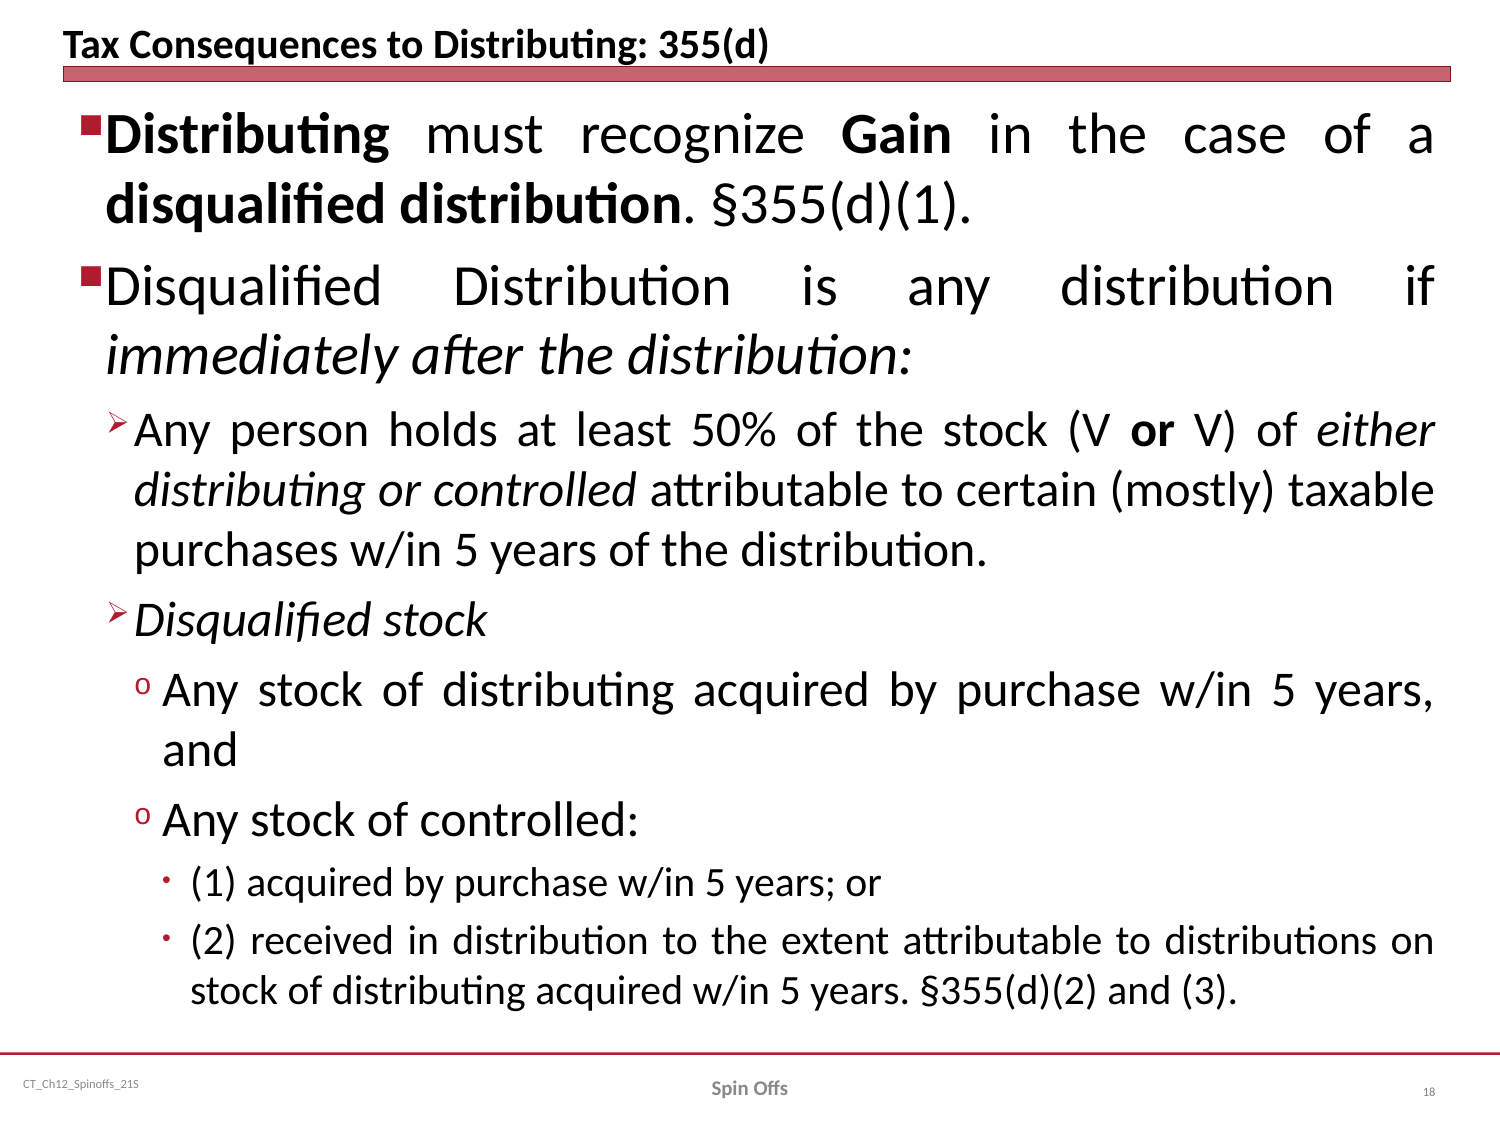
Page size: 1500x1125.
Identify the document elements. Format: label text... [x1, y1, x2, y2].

title Tax Consequences to Distributing: 355(d) [62, 6, 1451, 67]
slide_number 18 [1375, 1061, 1451, 1122]
list Distributing must recognize Gain in the case of a disqualified distribution. §355(d)(1). Disqualified Distribution is any distribution if immediately after the distribution: Any person holds at least 50% of the stock (V or V) of either distributing or controlled attributable to certain (mostly) taxable purchases w/in 5 years of the distribution. Disqualified stock Any stock of distributing acquired by purchase w/in 5 years, and Any stock of controlled: (1) acquired by purchase w/in 5 years; or (2) received in distribution to the extent attributable to distributions on stock of distributing acquired w/in 5 years. §355(d)(2) and (3). [63, 87, 1451, 1041]
footer Spin Offs [512, 1056, 988, 1117]
